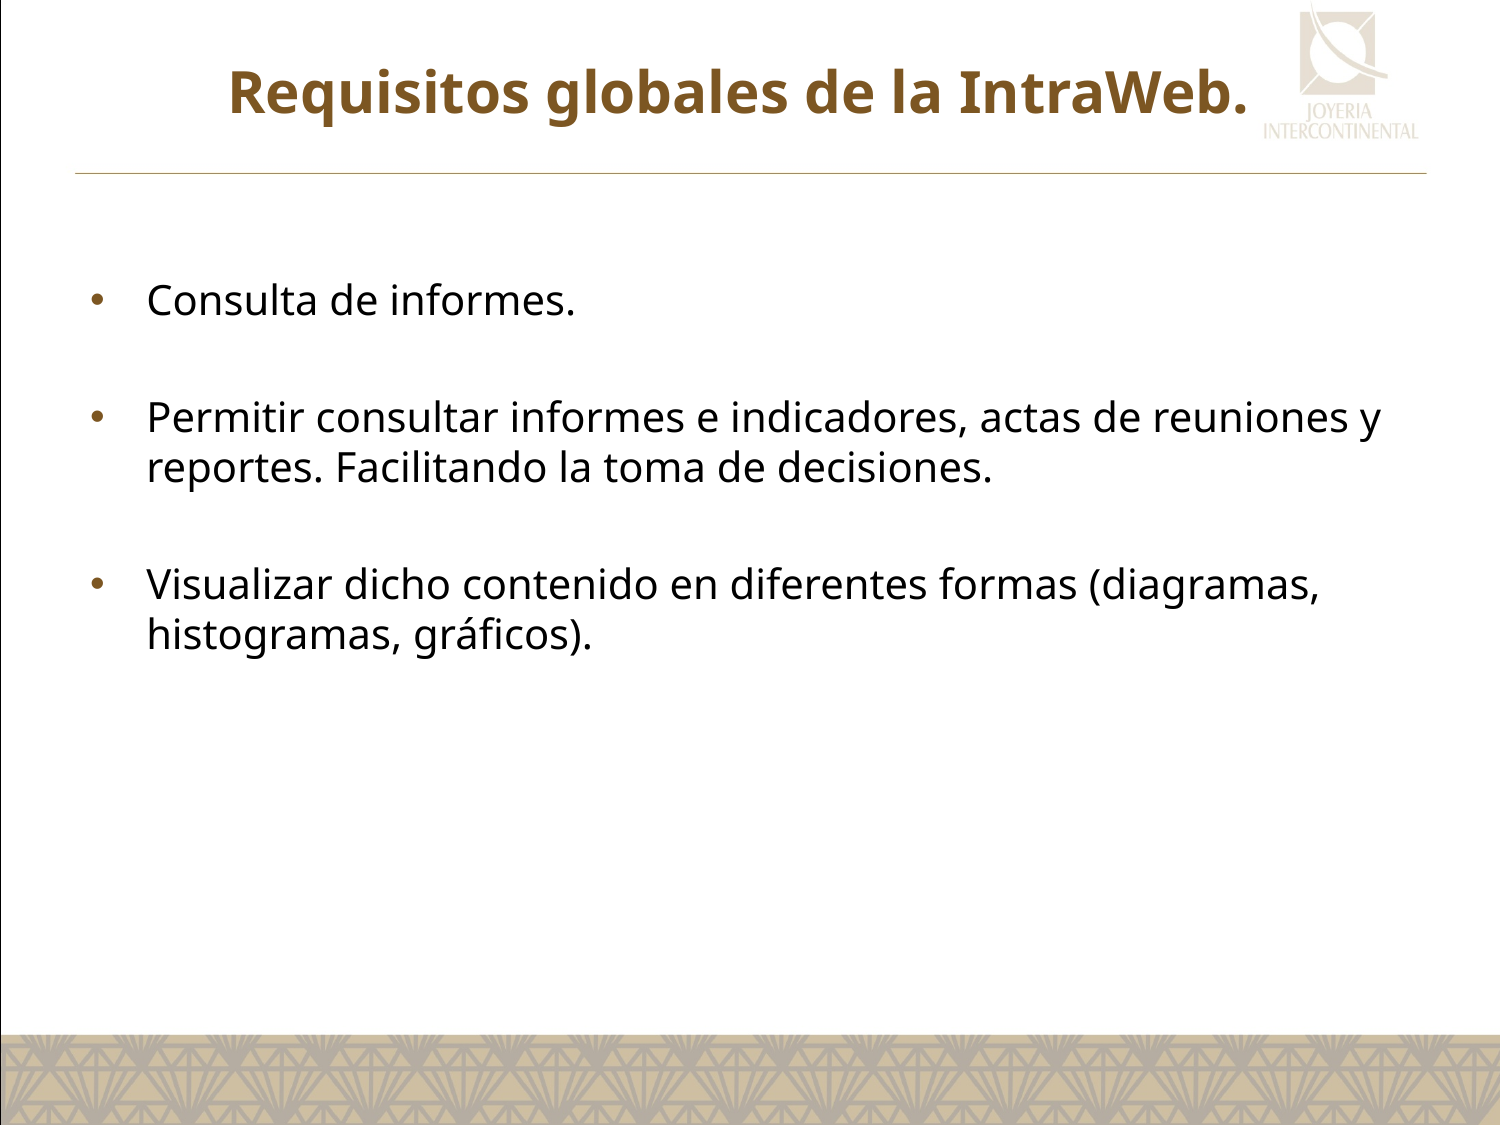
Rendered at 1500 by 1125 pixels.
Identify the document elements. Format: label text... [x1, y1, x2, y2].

title Requisitos globales de la IntraWeb. [171, 37, 1306, 143]
list Consulta de informes. Permitir consultar informes e indicadores, actas de reuniones y reportes. Facilitando la toma de decisiones. Visualizar dicho contenido en diferentes formas (diagramas, histogramas, gráficos). [75, 208, 1424, 1005]
picture [0, 0, 1500, 1125]
